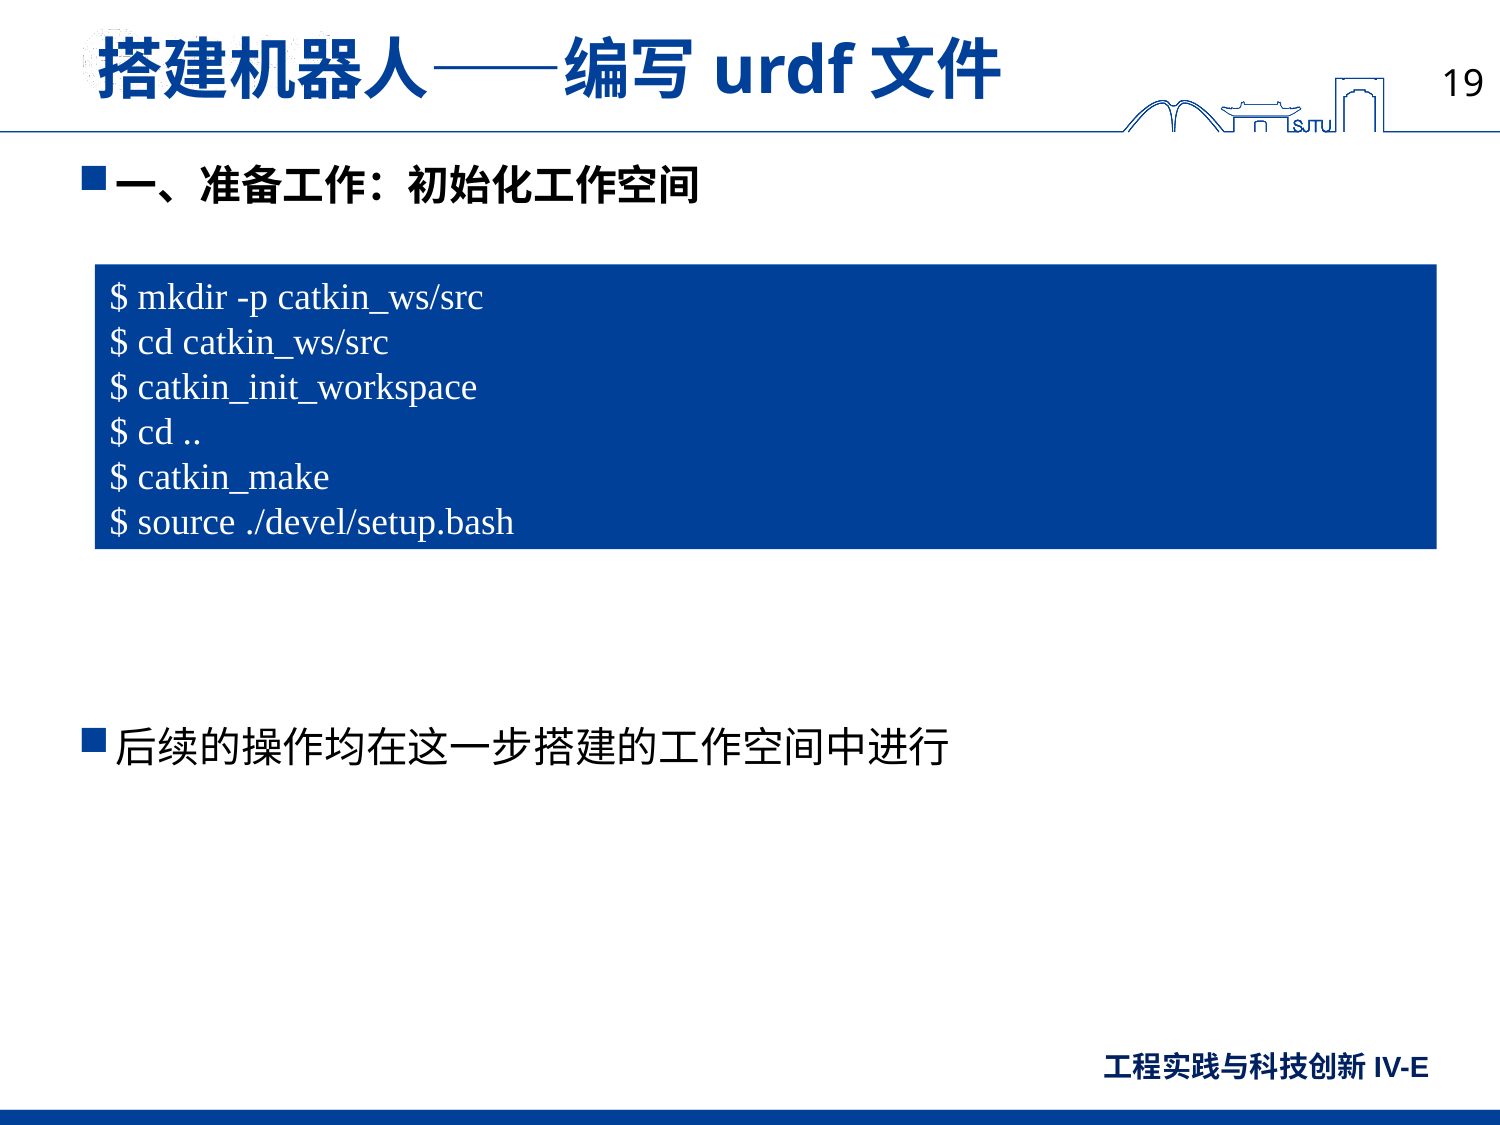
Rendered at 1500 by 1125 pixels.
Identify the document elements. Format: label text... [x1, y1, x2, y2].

title 搭建机器人——编写urdf文件 [81, 25, 1455, 120]
text_box [1426, 51, 1500, 97]
text_box $ mkdir -p catkin_ws/src $ cd catkin_ws/src $ catkin_init_workspace $ cd .. $ catkin_make $ source ./devel/setup.bash [94, 264, 1437, 550]
list 一、准备工作：初始化工作空间 后续的操作均在这一步搭建的工作空间中进行 [63, 141, 1437, 1094]
